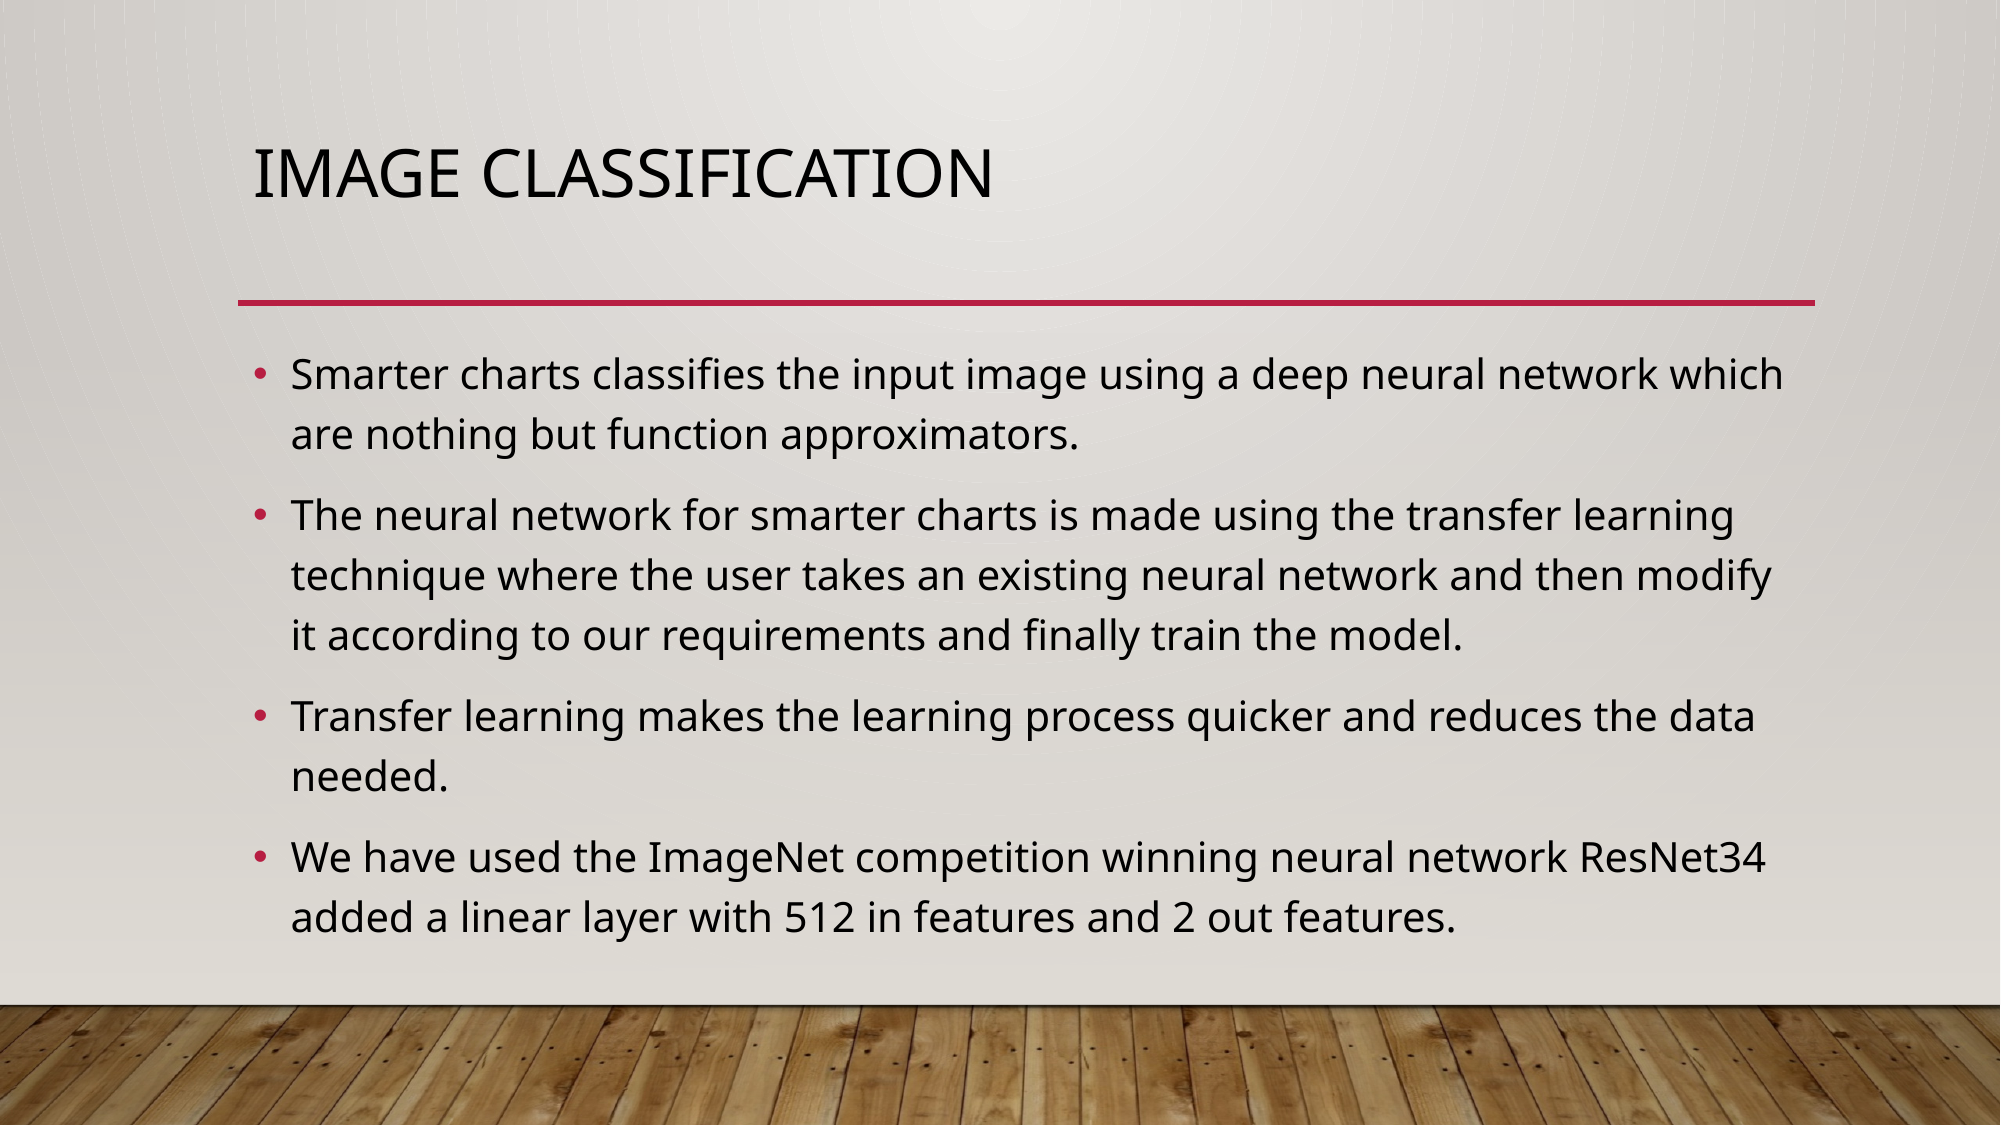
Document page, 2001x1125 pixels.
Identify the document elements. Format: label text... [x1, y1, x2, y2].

picture [0, 1005, 2000, 1125]
title Image classification [238, 131, 1814, 305]
list Smarter charts classifies the input image using a deep neural network which are nothing but function approximators. The neural network for smarter charts is made using the transfer learning technique where the user takes an existing neural network and then modify it according to our requirements and finally train the model. Transfer learning makes the learning process quicker and reduces the data needed. We have used the ImageNet competition winning neural network ResNet34 added a linear layer with 512 in features and 2 out features. [238, 330, 1814, 897]
